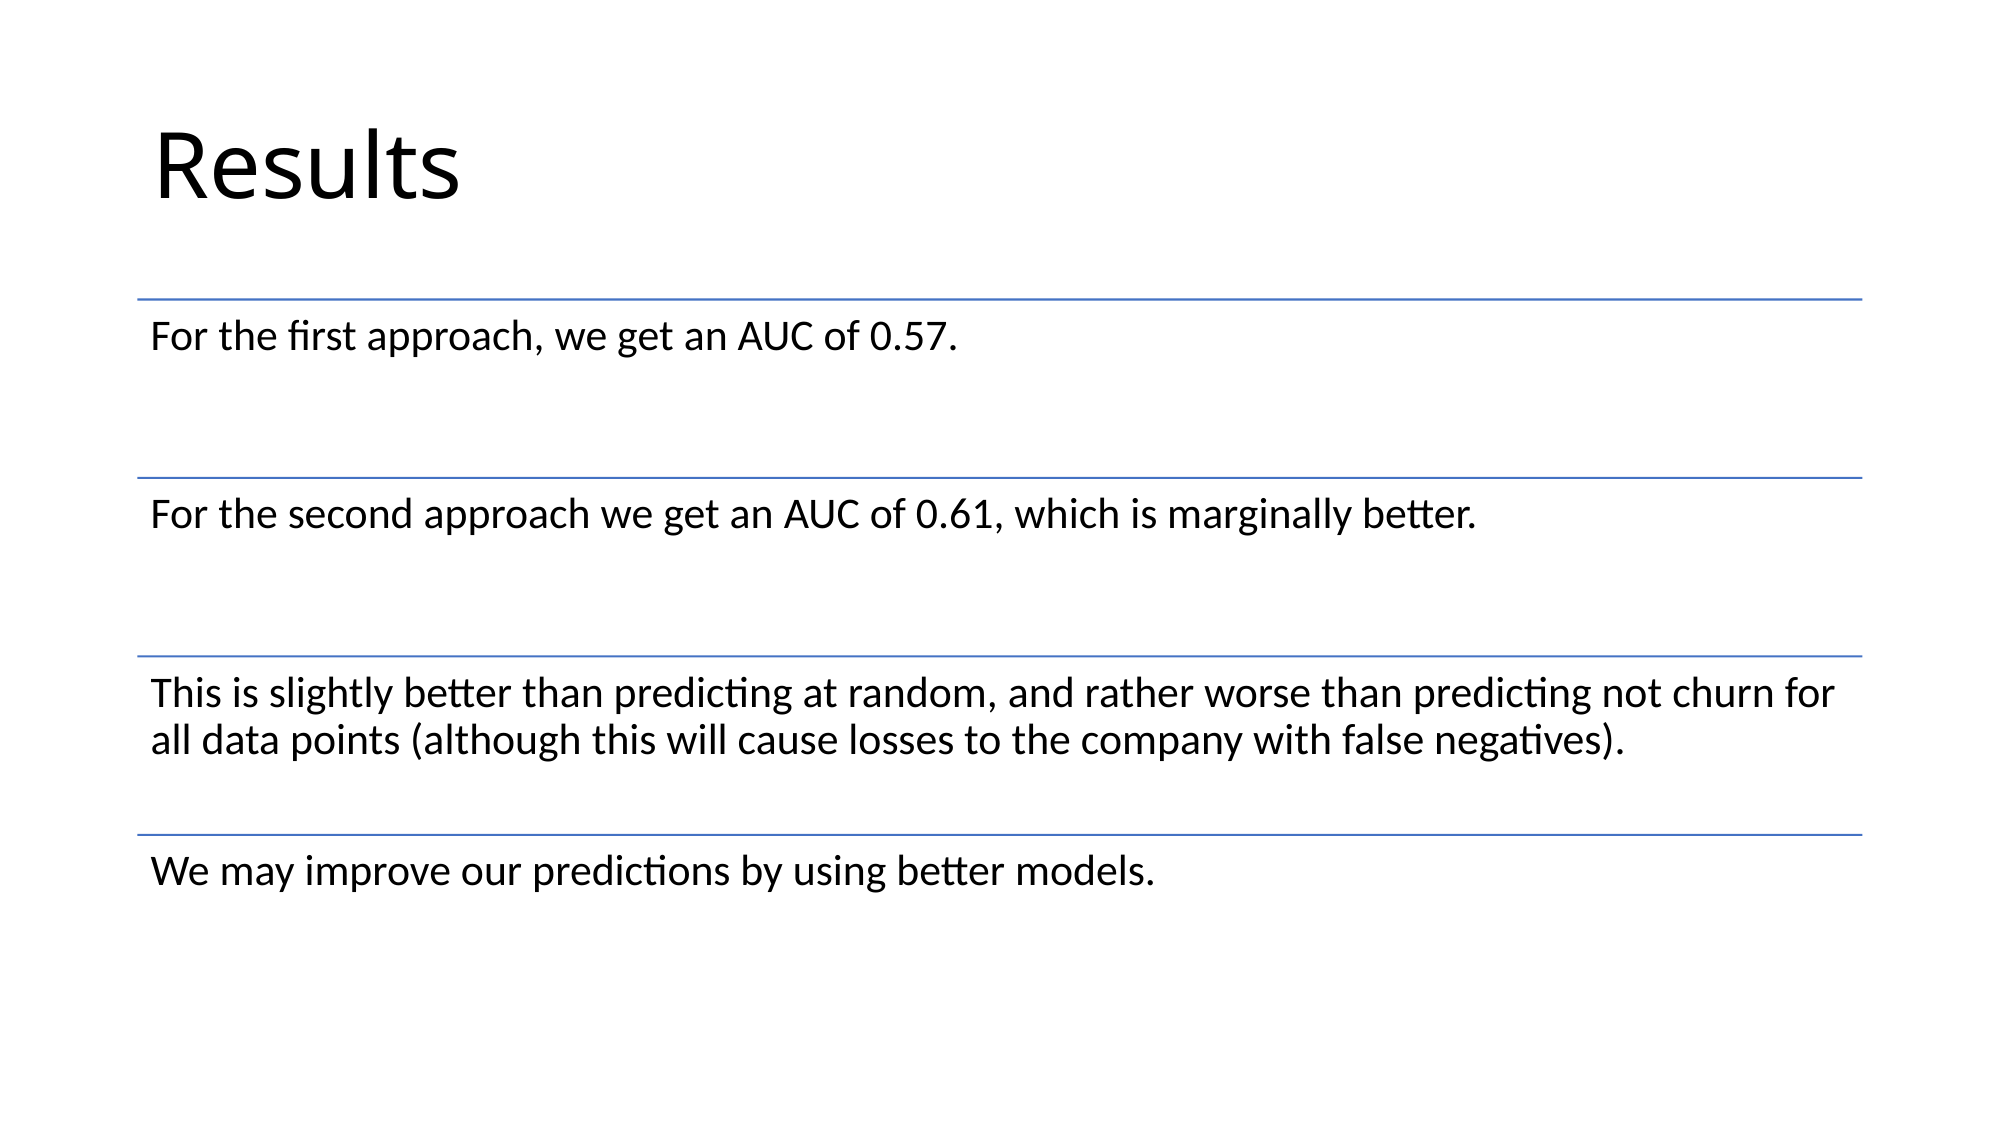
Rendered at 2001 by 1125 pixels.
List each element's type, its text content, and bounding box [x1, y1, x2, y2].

title Results [137, 59, 1863, 278]
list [137, 299, 1863, 1014]
